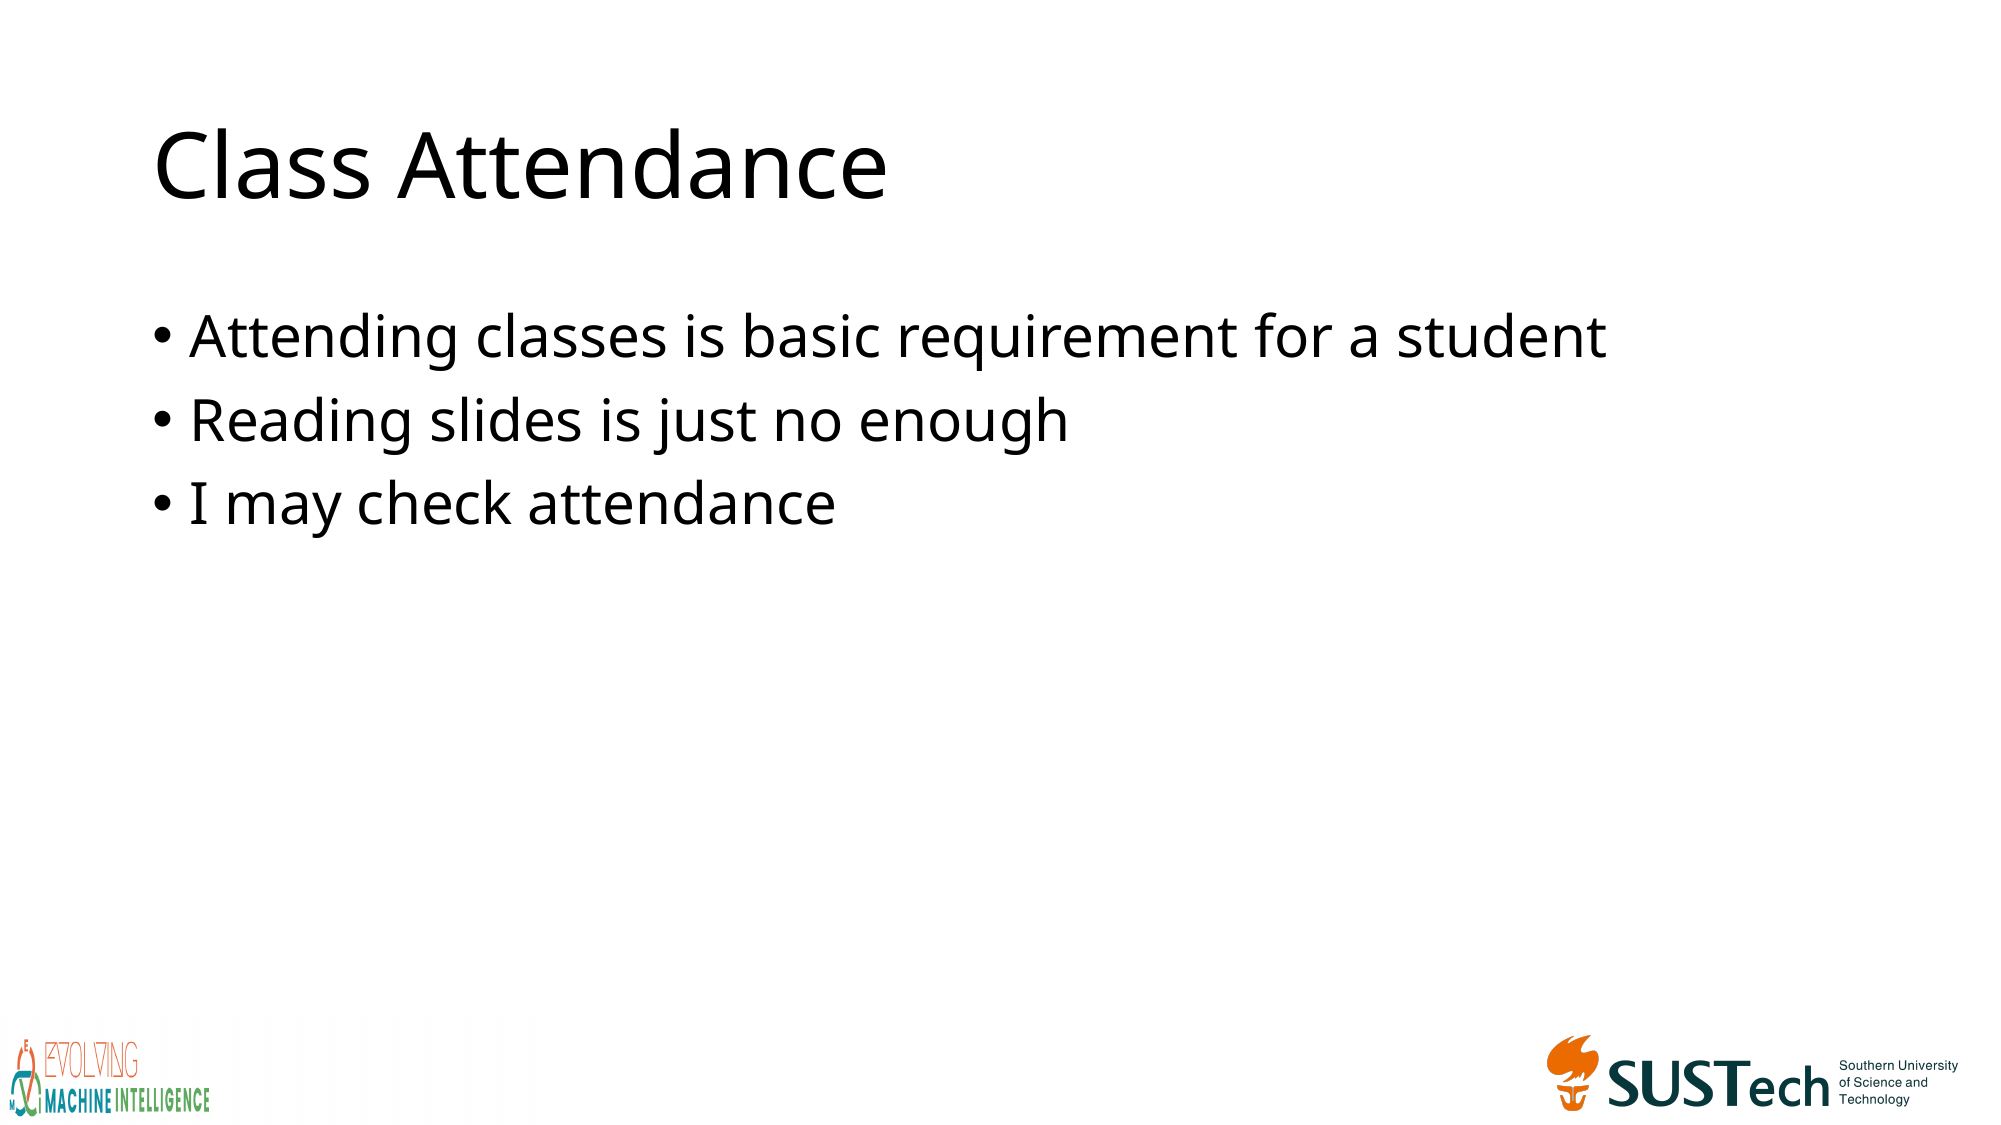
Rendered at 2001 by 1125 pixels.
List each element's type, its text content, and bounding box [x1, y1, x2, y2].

picture [0, 1012, 547, 1125]
list Attending classes is basic requirement for a student Reading slides is just no enough I may check attendance [137, 299, 1863, 1014]
title Class Attendance [137, 59, 1863, 278]
picture [1547, 1035, 1958, 1111]
